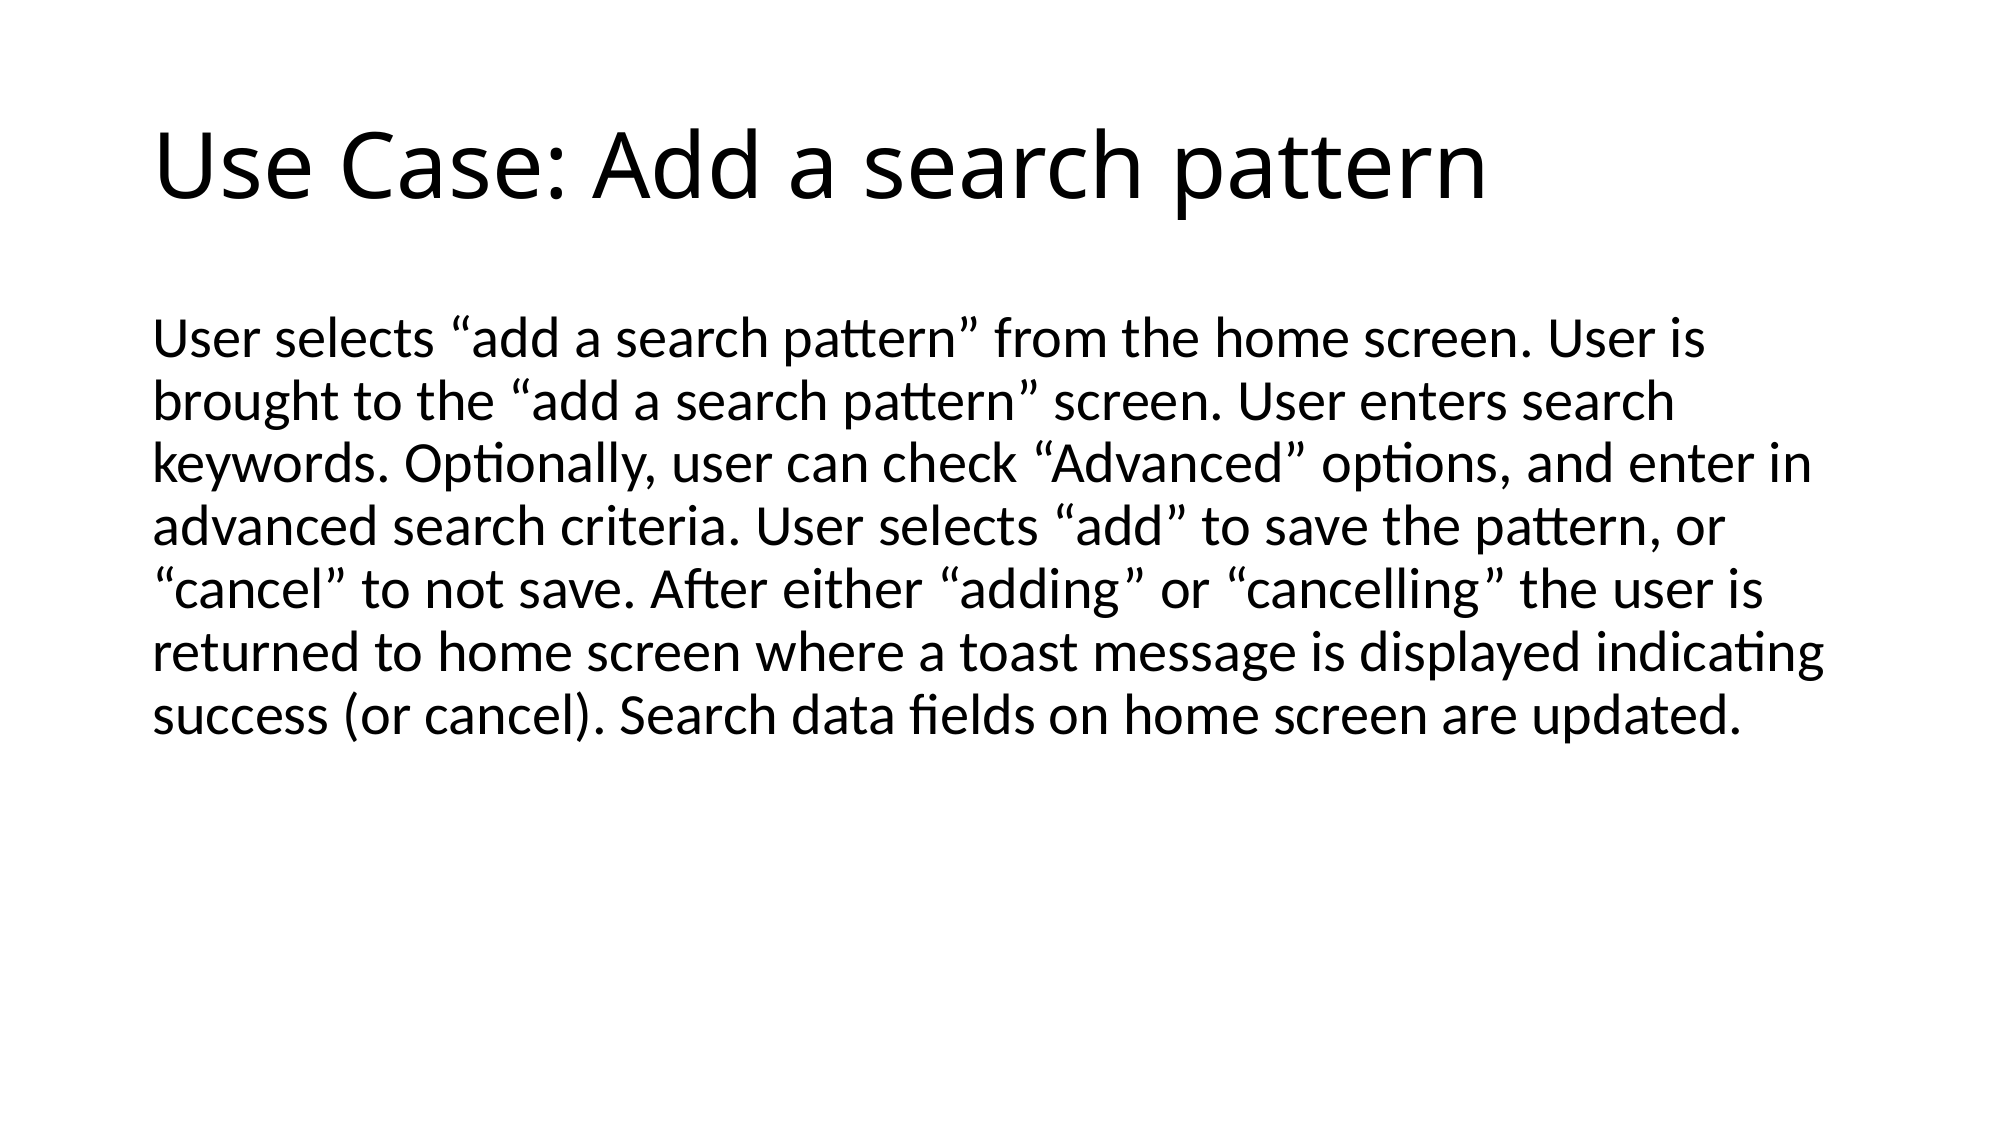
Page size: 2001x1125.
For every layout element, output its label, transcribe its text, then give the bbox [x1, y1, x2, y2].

title Use Case: Add a search pattern [137, 59, 1863, 278]
list User selects “add a search pattern” from the home screen. User is brought to the “add a search pattern” screen. User enters search keywords. Optionally, user can check “Advanced” options, and enter in advanced search criteria. User selects “add” to save the pattern, or “cancel” to not save. After either “adding” or “cancelling” the user is returned to home screen where a toast message is displayed indicating success (or cancel). Search data fields on home screen are updated. [137, 299, 1863, 1014]
